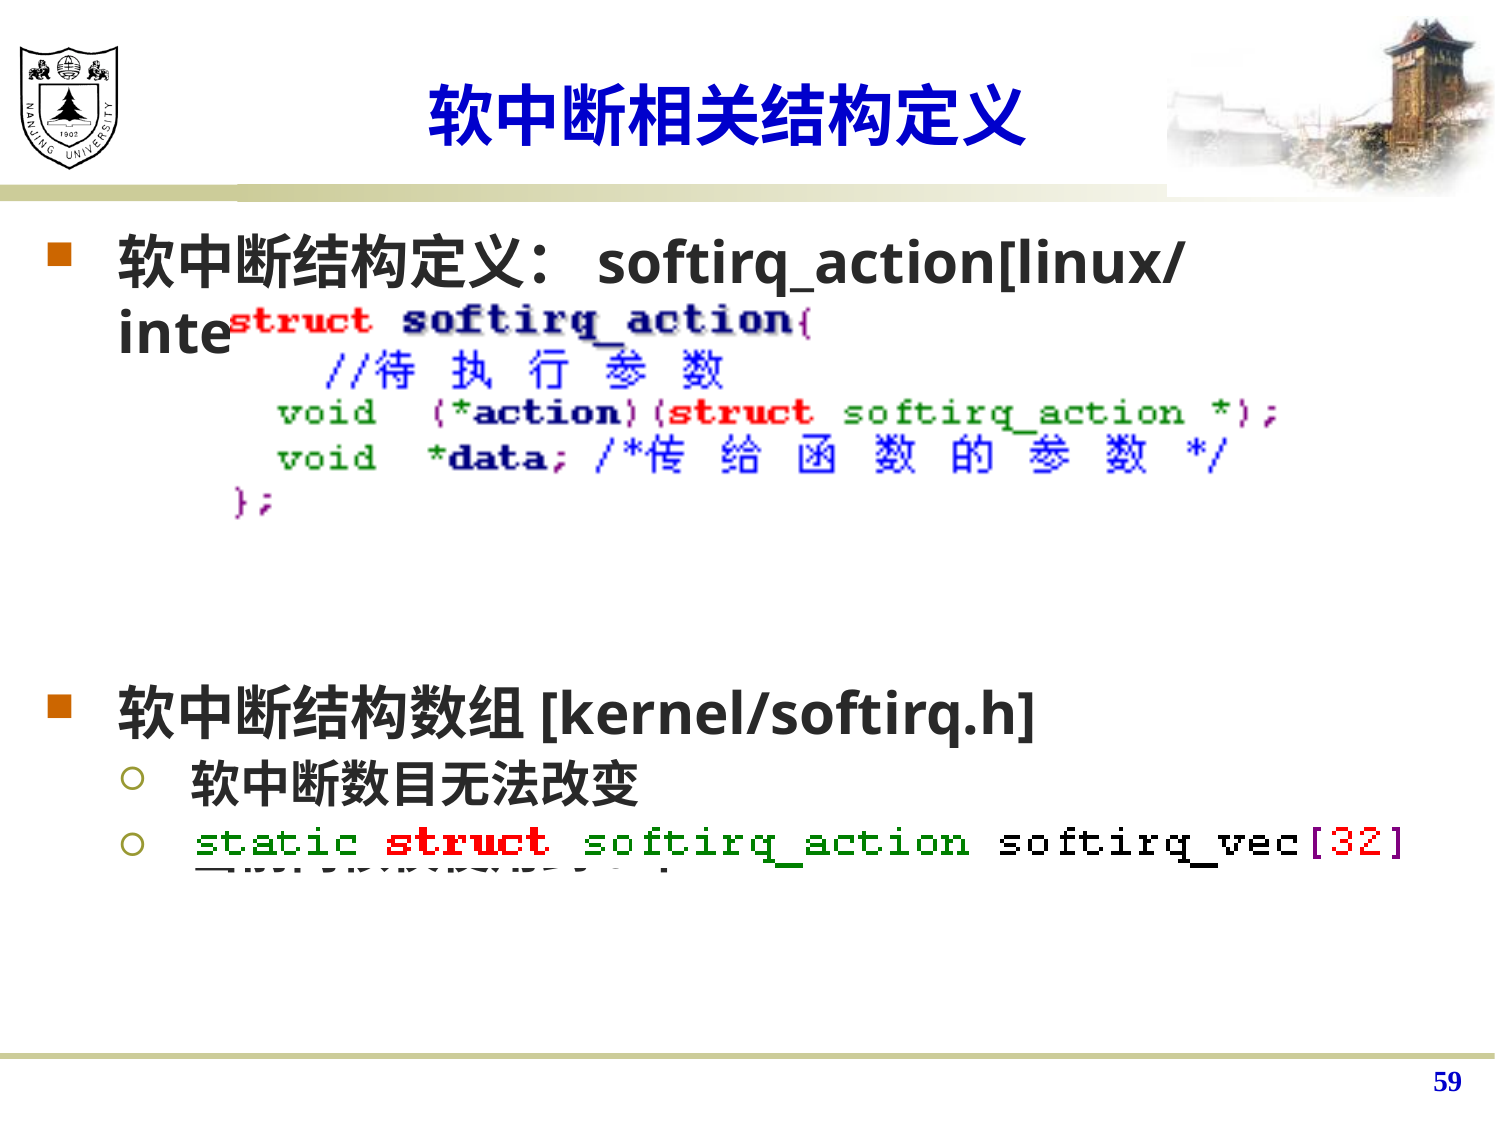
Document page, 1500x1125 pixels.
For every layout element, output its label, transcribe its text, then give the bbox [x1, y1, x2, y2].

picture [1167, 16, 1495, 197]
list 软中断结构定义：softirq_action[linux/interrupt.h] 软中断结构数组[kernel/softirq.h] 软中断数目无法改变 当前内核仅使用到6个 [29, 217, 1471, 1042]
slide_number 59 [1399, 1054, 1496, 1125]
picture [194, 819, 1412, 868]
picture [0, 1053, 1495, 1059]
picture [229, 302, 1295, 541]
picture [14, 42, 124, 173]
title 软中断相关结构定义 [123, 66, 1331, 161]
